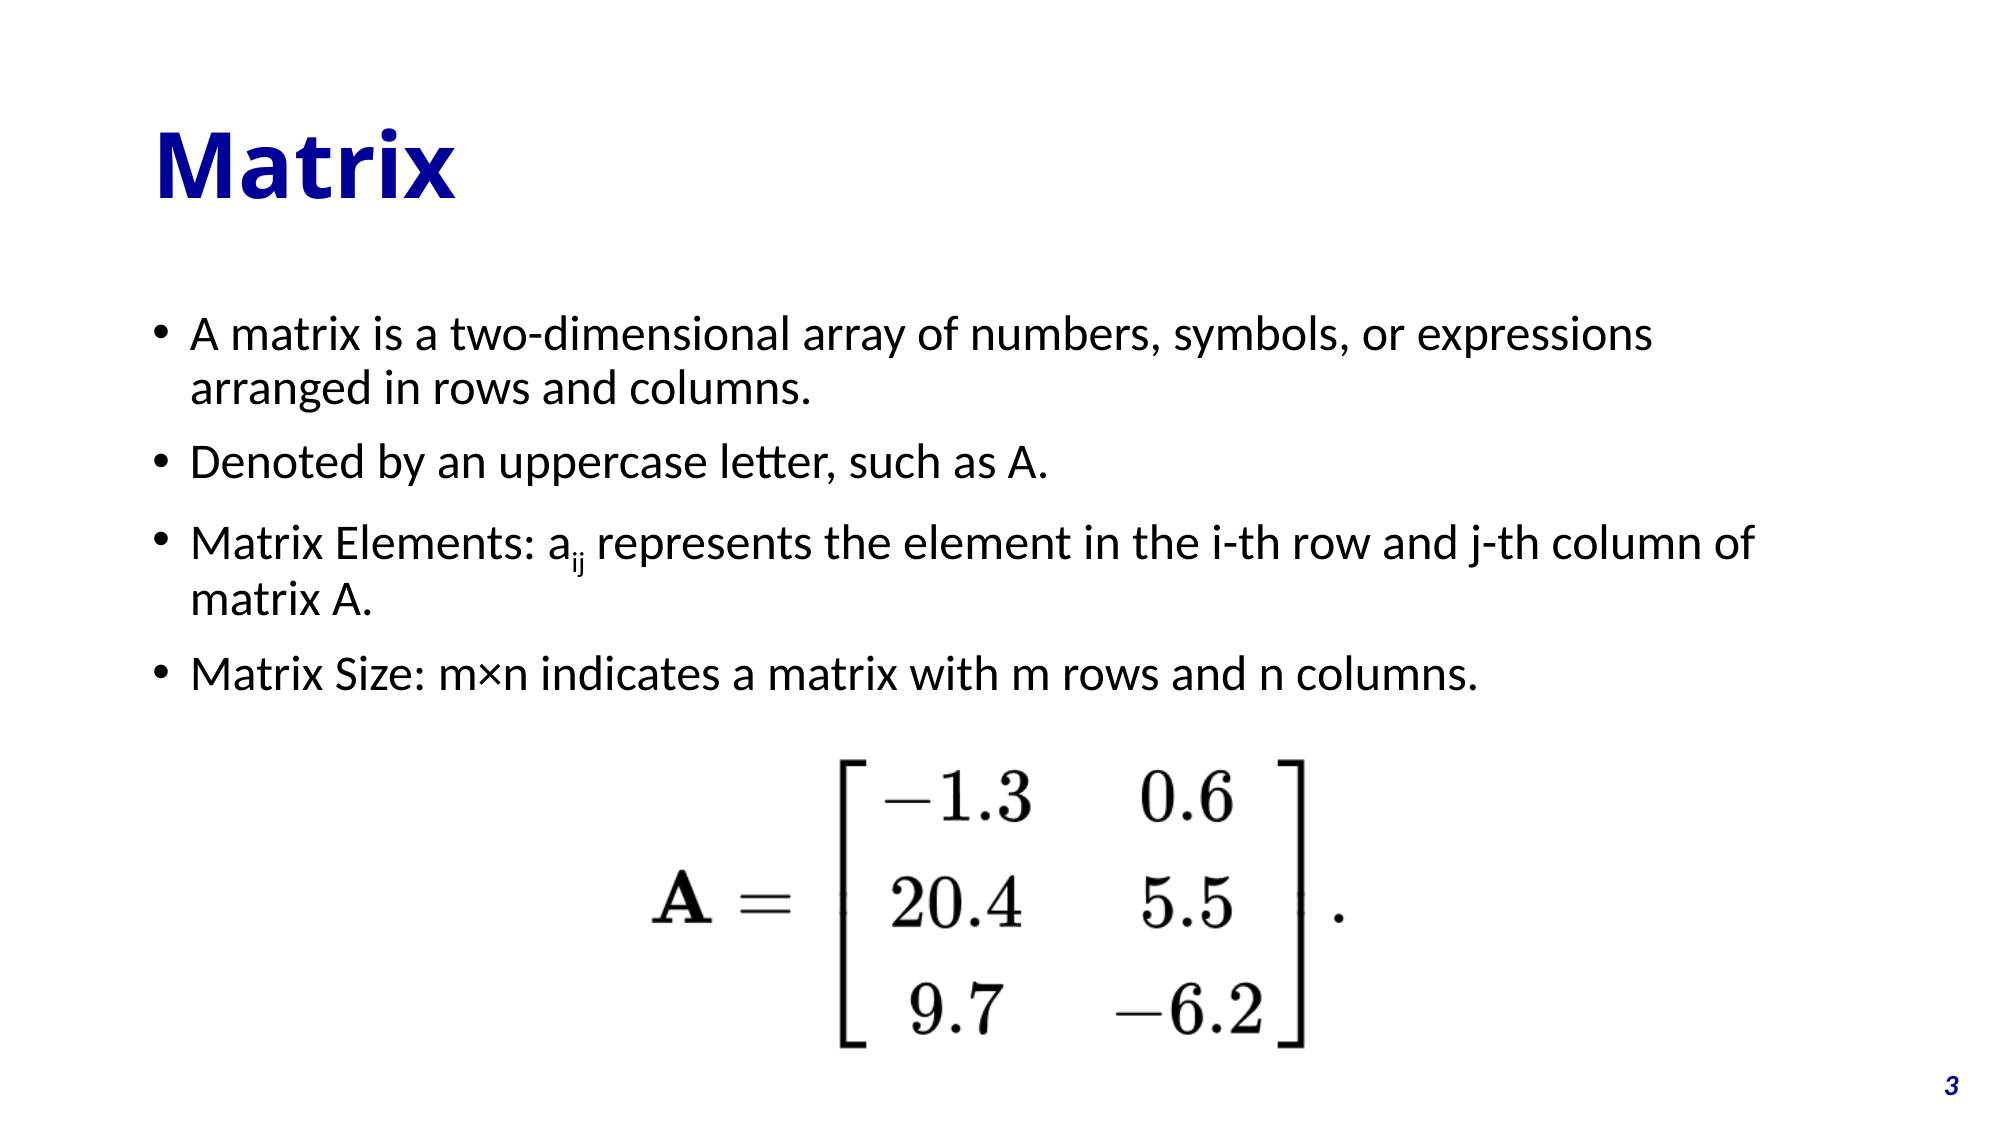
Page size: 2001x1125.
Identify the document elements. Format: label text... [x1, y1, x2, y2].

list A matrix is a two-dimensional array of numbers, symbols, or expressions arranged in rows and columns. Denoted by an uppercase letter, such as A. Matrix Elements: aij represents the element in the i-th row and j-th column of matrix A. Matrix Size: m×n indicates a matrix with m rows and n columns. [137, 299, 1863, 1014]
title Matrix [137, 59, 1863, 278]
slide_number 3 [1523, 1054, 1974, 1114]
picture [649, 754, 1350, 1054]
